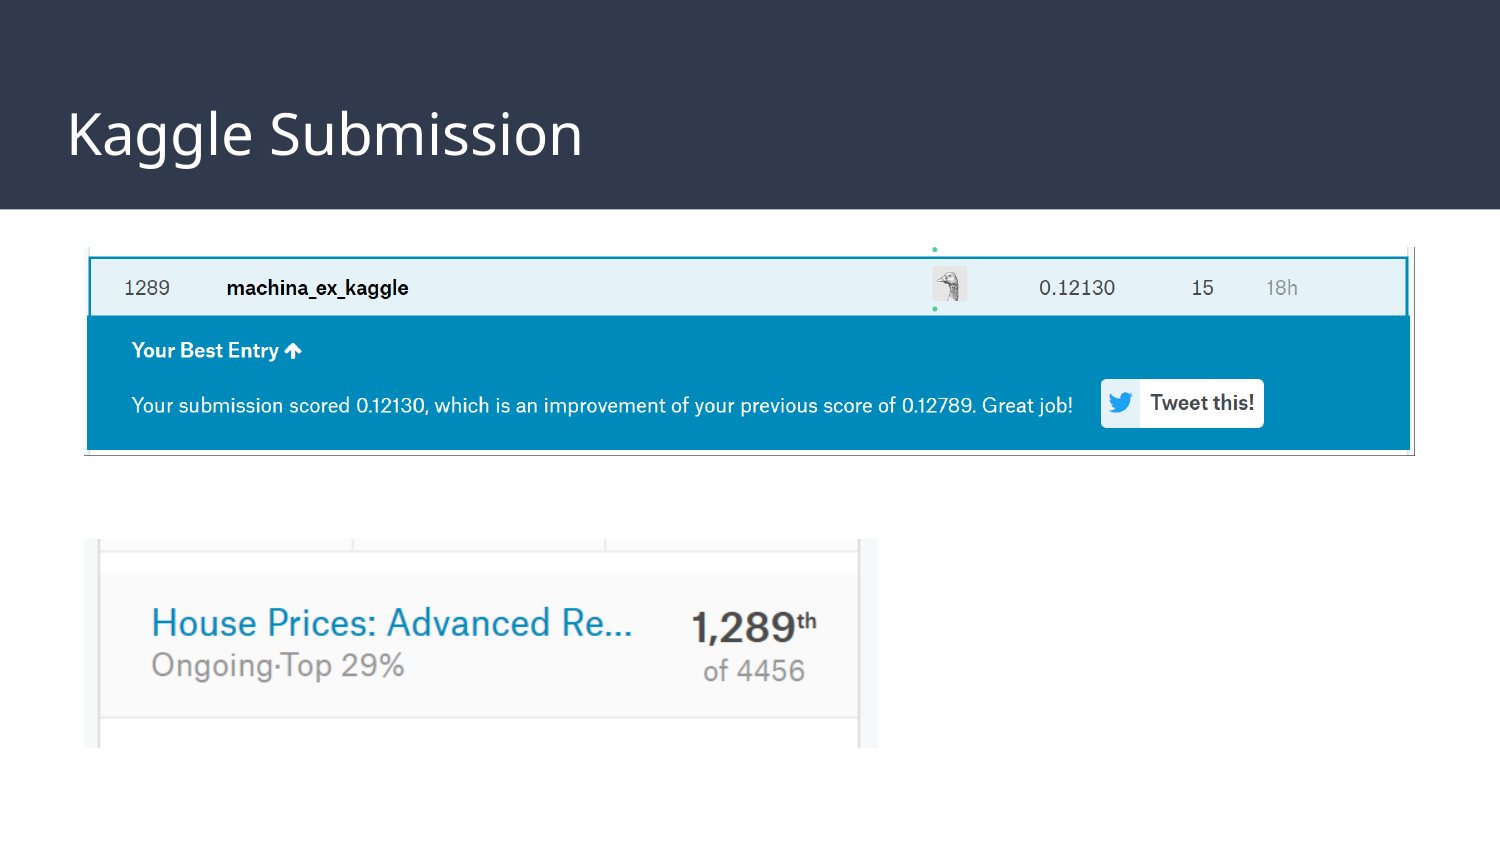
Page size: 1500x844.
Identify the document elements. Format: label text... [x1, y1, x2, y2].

title Kaggle Submission [50, 81, 1450, 185]
picture [84, 246, 1415, 456]
picture [84, 538, 878, 748]
